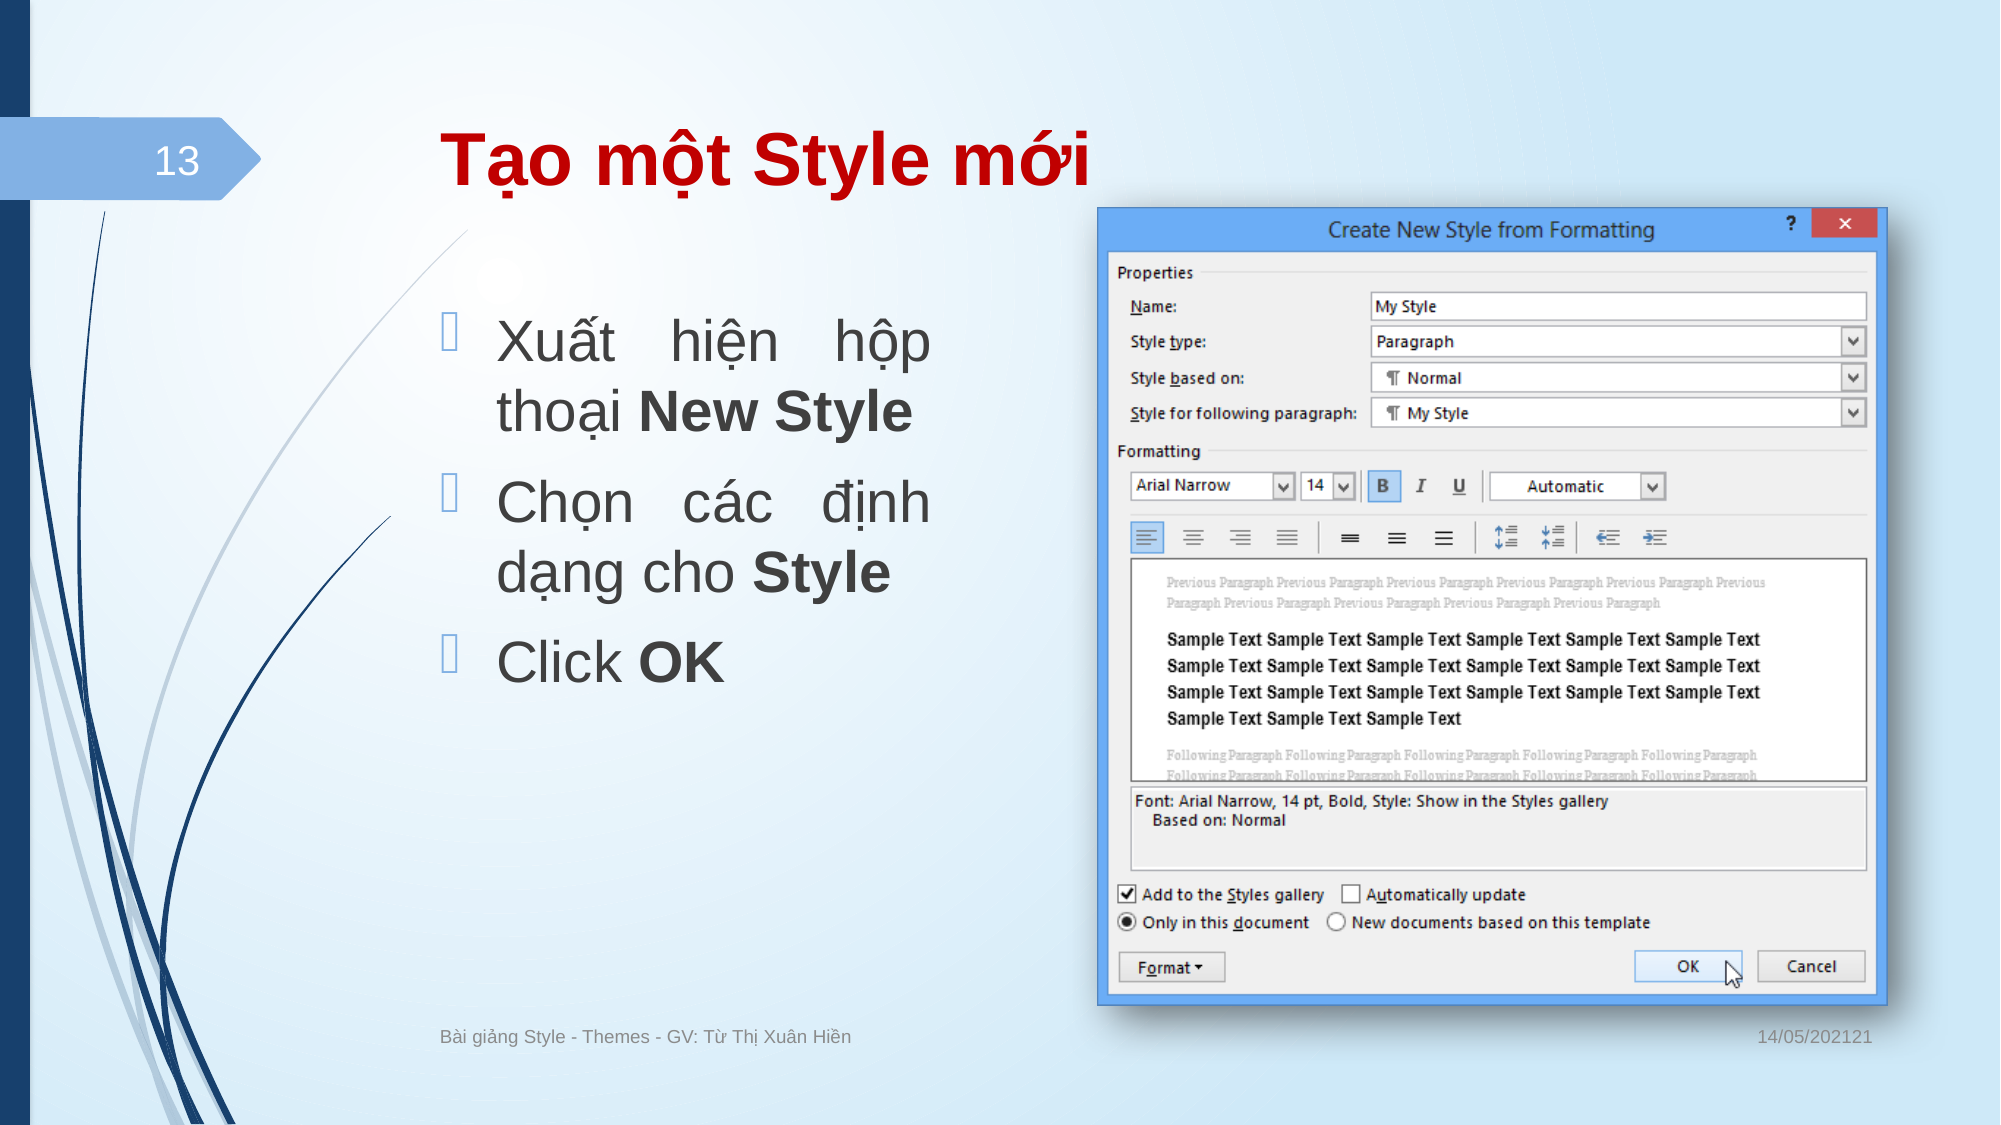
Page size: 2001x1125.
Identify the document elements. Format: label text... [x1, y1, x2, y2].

footer Bài giảng Style - Themes - GV: Từ Thị Xuân Hiền [424, 1006, 1675, 1067]
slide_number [1699, 1013, 1888, 1067]
list Xuất hiện hộp thoại New Style Chọn các định dạng cho Style Click OK [424, 295, 948, 970]
title Tạo một Style mới [425, 102, 1888, 261]
picture [1097, 206, 1888, 1006]
slide_number 13 [87, 129, 216, 190]
